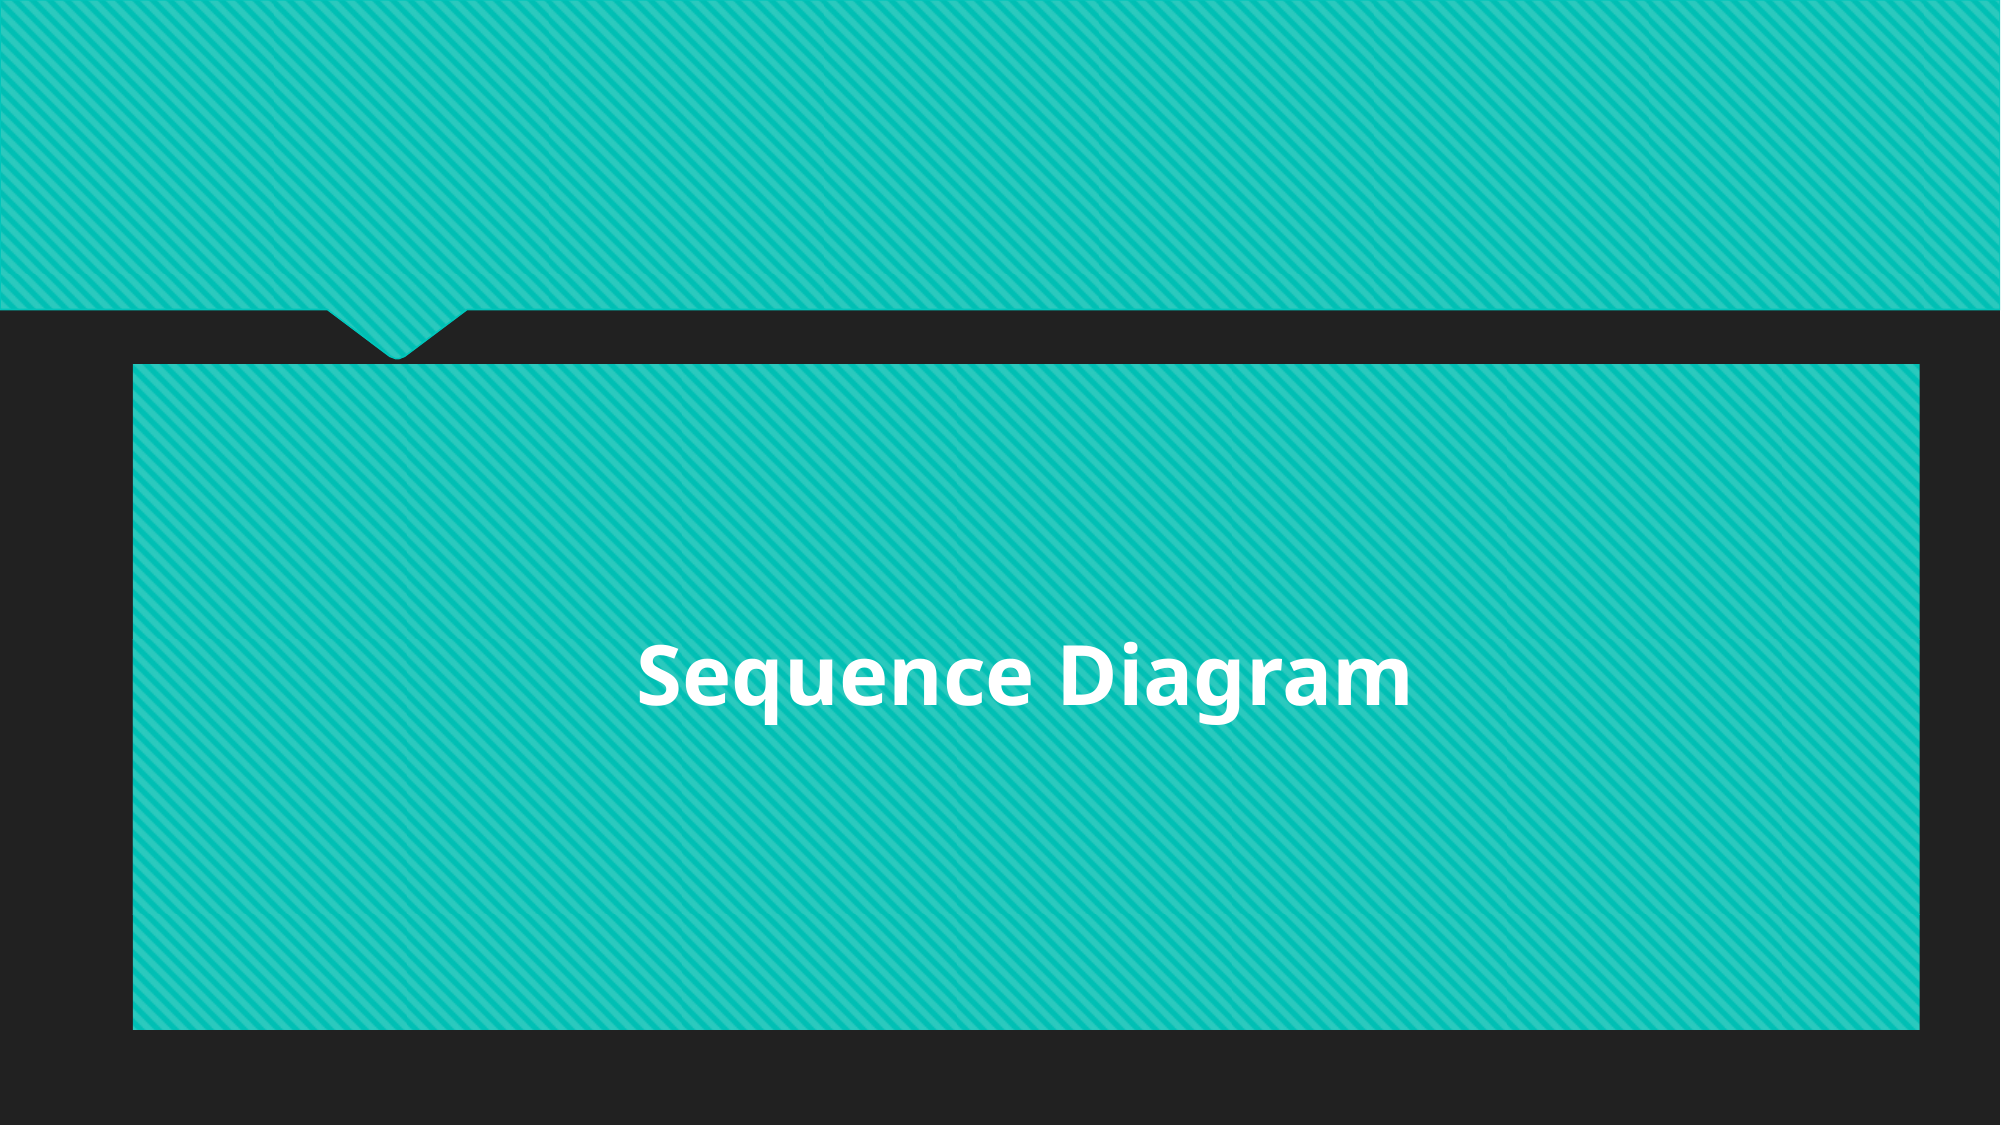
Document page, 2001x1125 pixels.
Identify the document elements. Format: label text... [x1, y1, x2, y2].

title Sequence Diagram [132, 364, 1920, 1030]
